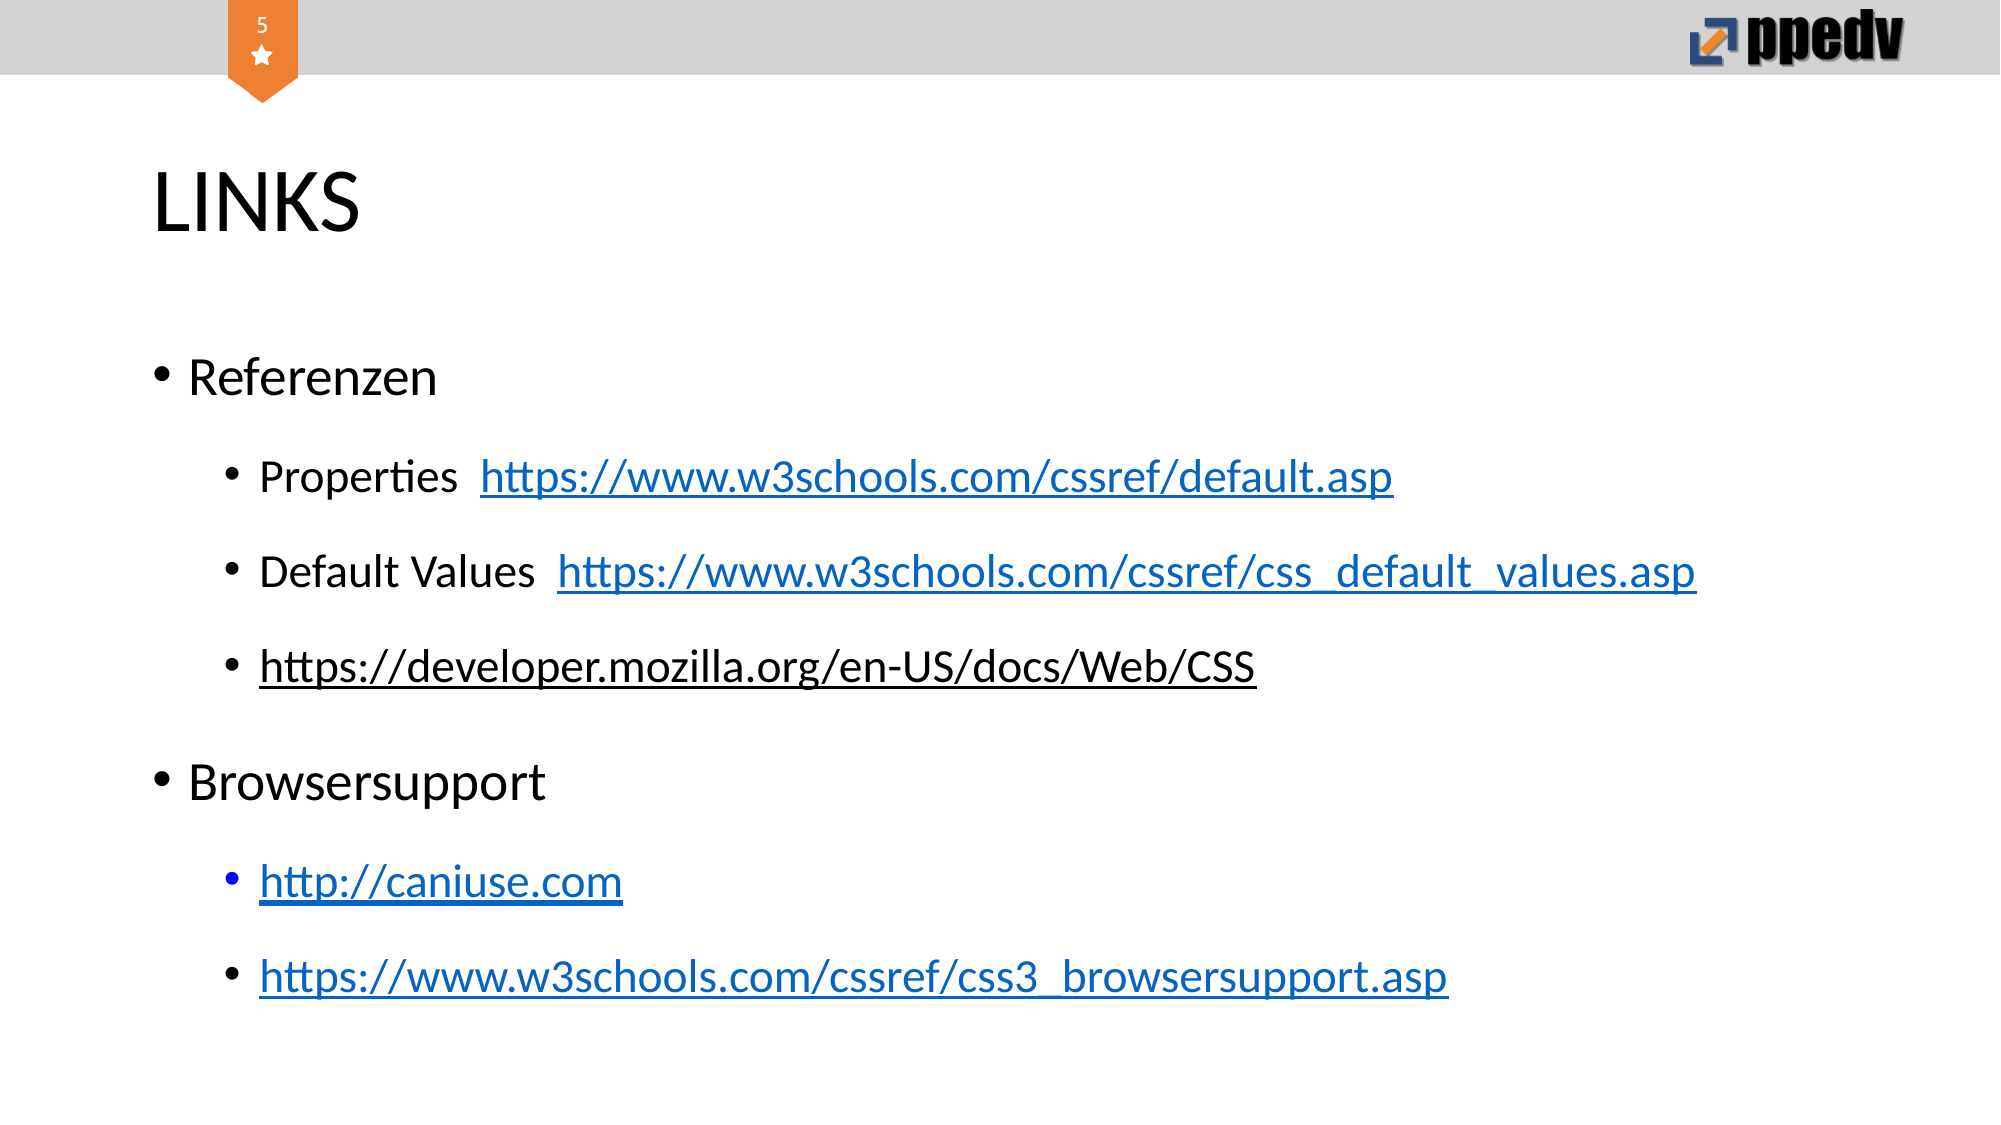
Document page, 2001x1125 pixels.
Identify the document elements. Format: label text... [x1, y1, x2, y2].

list Referenzen Properties https://www.w3schools.com/cssref/default.asp Default Values https://www.w3schools.com/cssref/css_default_values.asp https://developer.mozilla.org/en-US/docs/Web/CSS Browsersupport http://caniuse.com https://www.w3schools.com/cssref/css3_browsersupport.asp [137, 299, 1863, 1014]
title LINKS [137, 75, 1863, 278]
picture [0, 0, 2000, 104]
